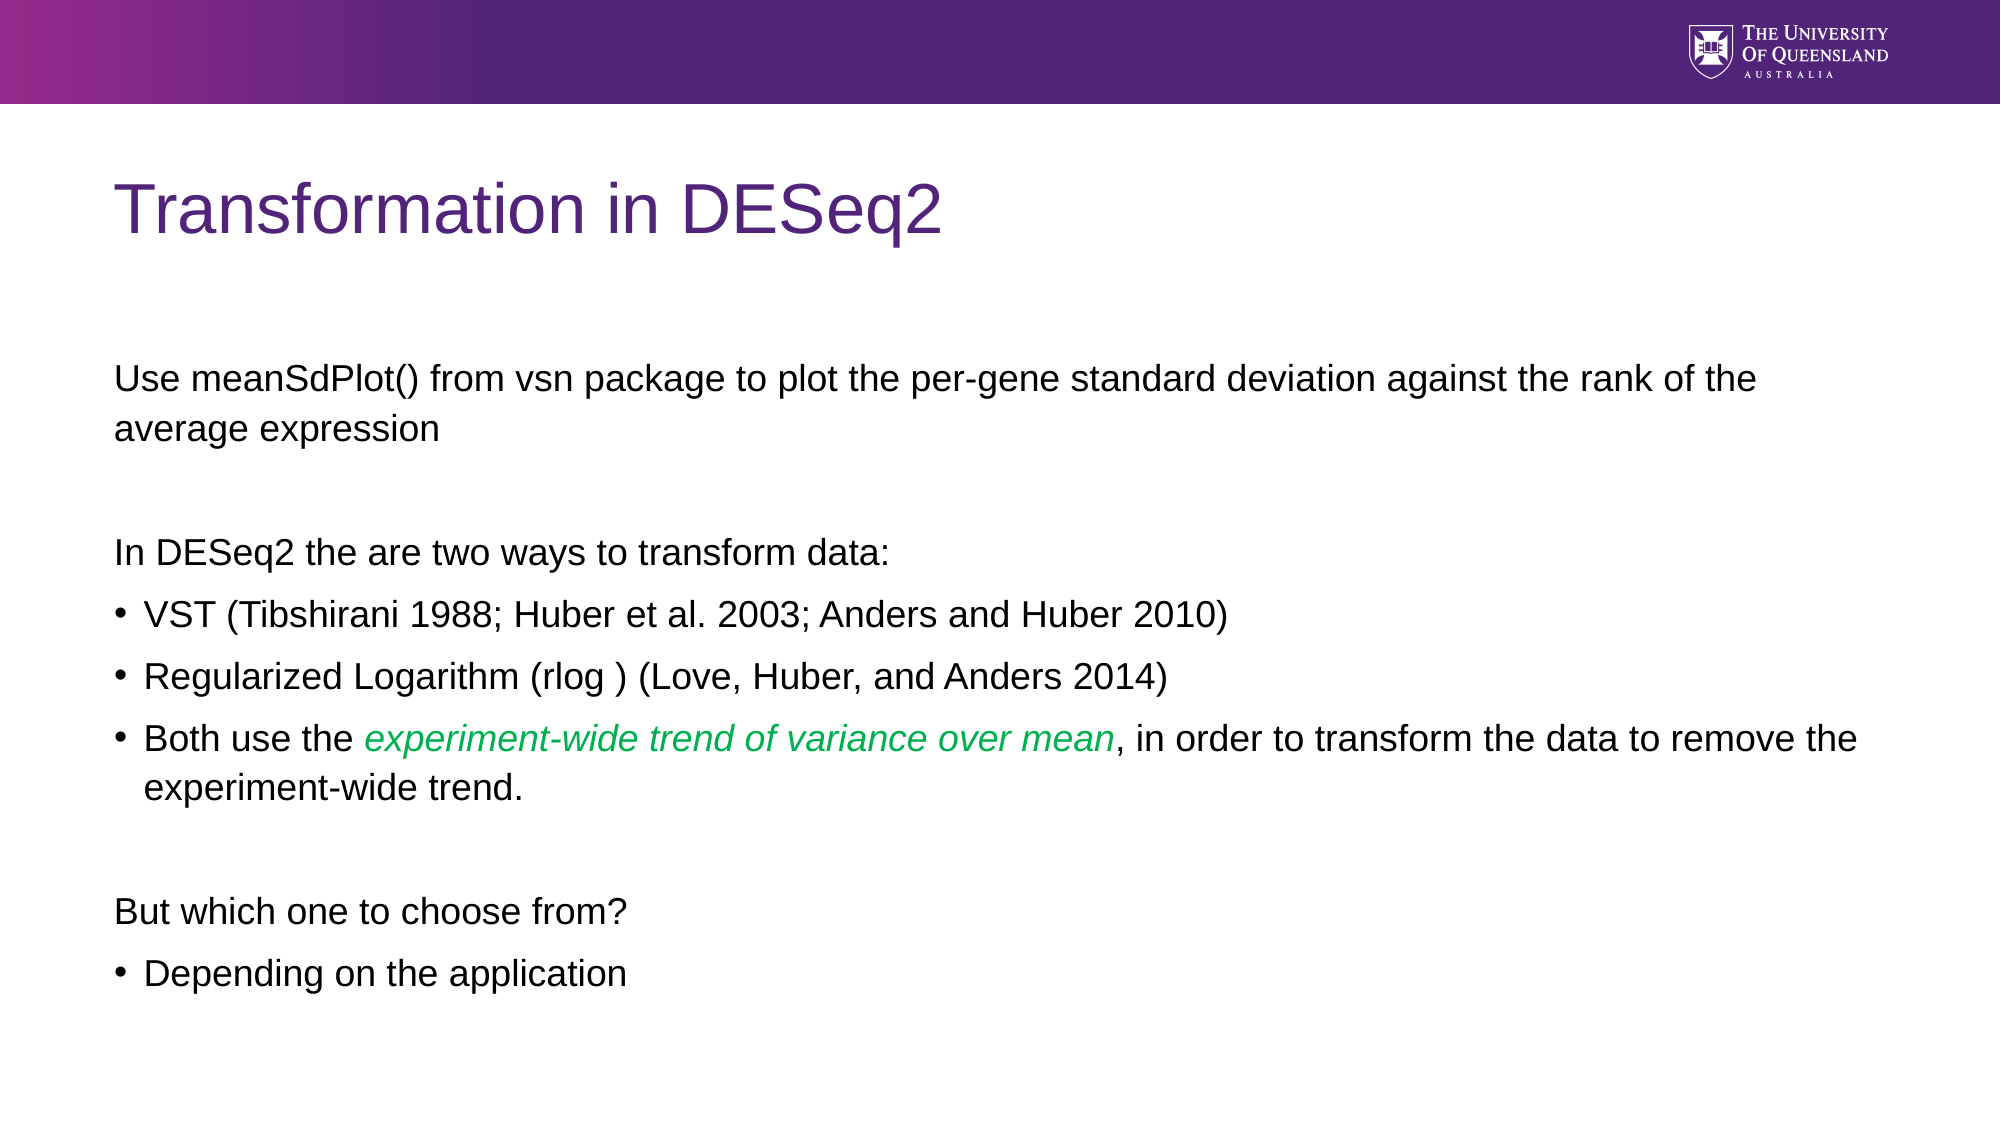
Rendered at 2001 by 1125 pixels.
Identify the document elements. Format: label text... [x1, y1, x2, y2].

picture [1689, 25, 1888, 79]
title Transformation in DESeq2 [114, 172, 1886, 250]
list Use meanSdPlot() from vsn package to plot the per-gene standard deviation against the rank of the average expression In DESeq2 the are two ways to transform data: VST (Tibshirani 1988; Huber et al. 2003; Anders and Huber 2010) Regularized Logarithm (rlog ) (Love, Huber, and Anders 2014) Both use the experiment-wide trend of variance over mean, in order to transform the data to remove the experiment-wide trend. But which one to choose from? Depending on the application [114, 349, 1886, 1012]
